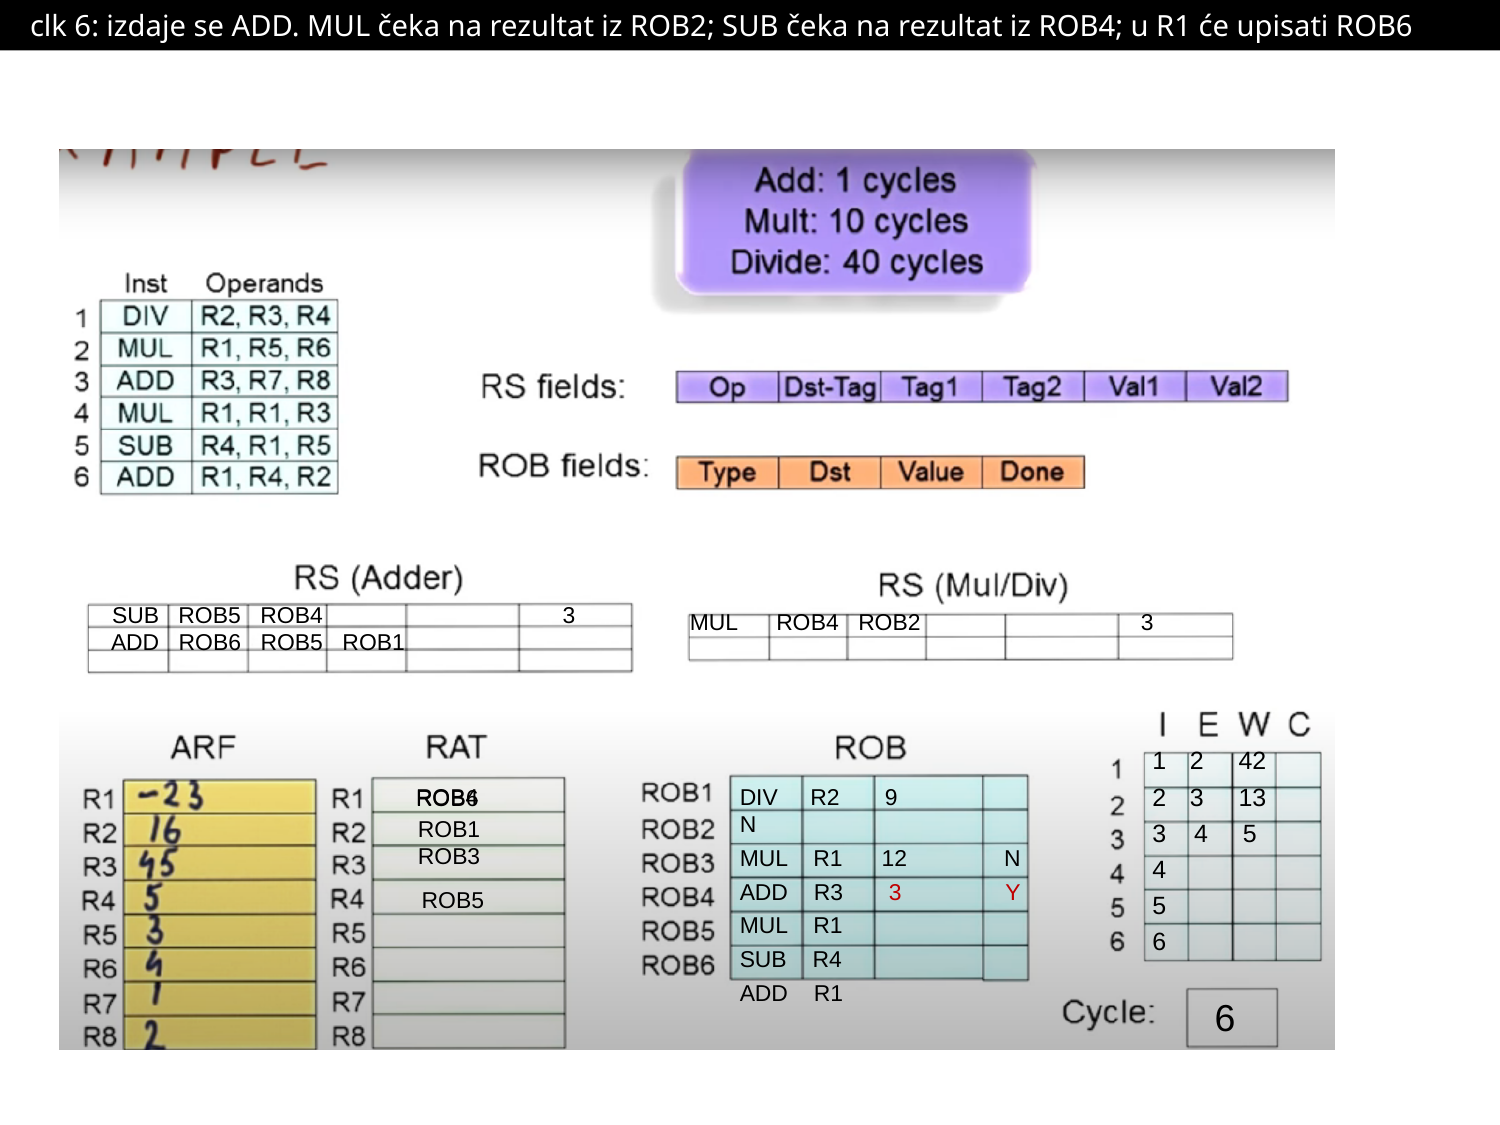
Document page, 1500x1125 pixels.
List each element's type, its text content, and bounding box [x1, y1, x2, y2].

title clk 6: izdaje se ADD. MUL čeka na rezultat iz ROB2; SUB čeka na rezultat iz ROB4; u R1 će upisati ROB6 [0, 0, 1500, 51]
picture [59, 149, 1335, 1051]
